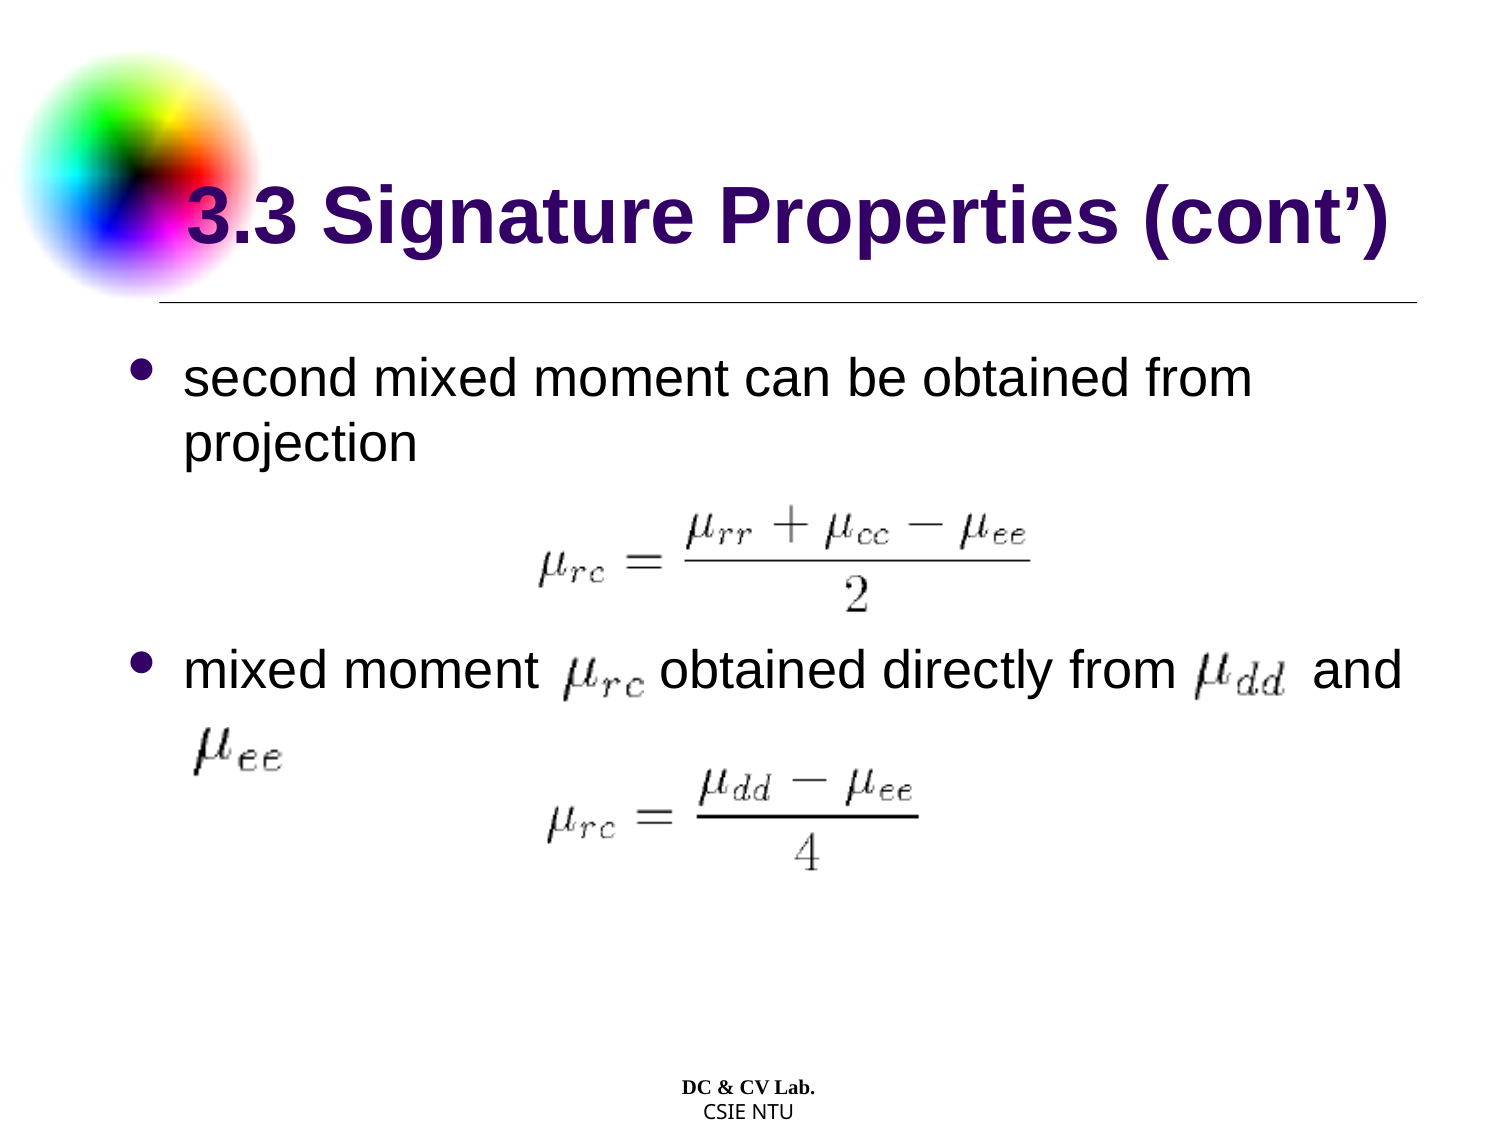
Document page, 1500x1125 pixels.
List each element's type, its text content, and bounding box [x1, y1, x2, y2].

picture [525, 751, 928, 883]
title 3.3 Signature Properties (cont’) [171, 54, 1500, 268]
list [1186, 646, 1294, 705]
footer DC & CV Lab. CSIE NTU [511, 1066, 987, 1125]
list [560, 645, 644, 706]
list second mixed moment can be obtained from projection mixed moment obtained directly from and [112, 334, 1424, 1059]
picture [525, 503, 1034, 619]
picture [0, 42, 272, 318]
picture [183, 727, 290, 781]
